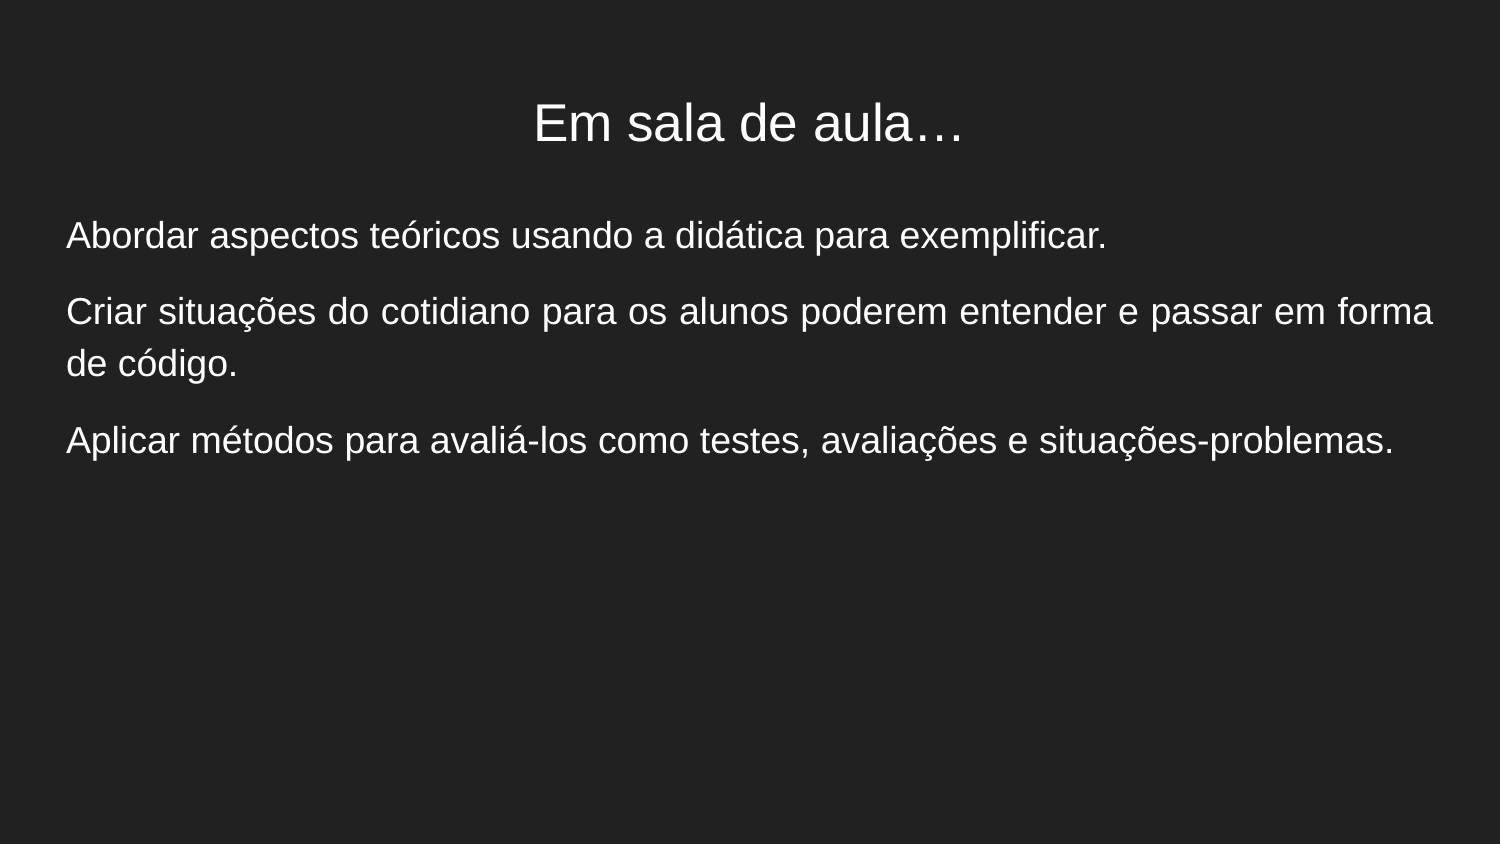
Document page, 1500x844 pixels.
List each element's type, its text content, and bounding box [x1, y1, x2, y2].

title Em sala de aula… [51, 72, 1449, 167]
list Abordar aspectos teóricos usando a didática para exemplificar. Criar situações do cotidiano para os alunos poderem entender e passar em forma de código. Aplicar métodos para avaliá-los como testes, avaliações e situações-problemas. [51, 189, 1449, 750]
